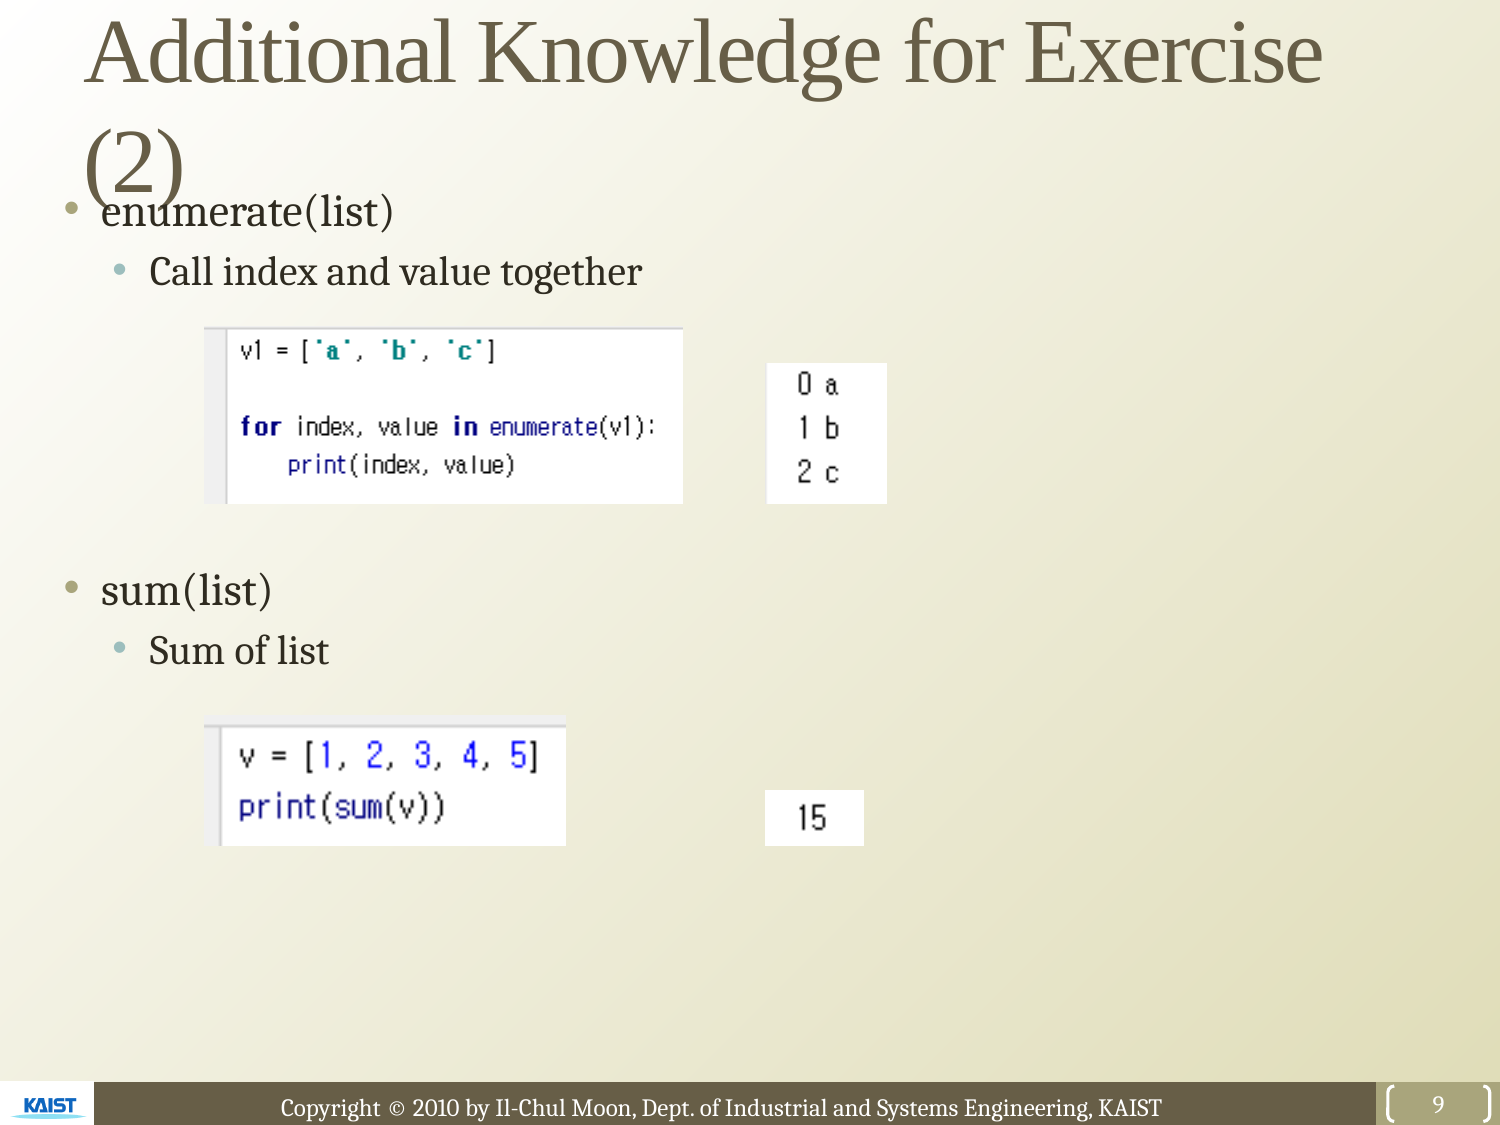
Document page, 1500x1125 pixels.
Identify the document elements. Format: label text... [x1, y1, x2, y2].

list enumerate(list) Call index and value together sum(list) Sum of list [29, 172, 1455, 981]
picture [764, 363, 888, 504]
picture [203, 715, 566, 847]
title Additional Knowledge for Exercise (2) [68, 60, 1452, 142]
picture [764, 790, 864, 847]
picture [0, 1081, 94, 1125]
slide_number 9 [1386, 1084, 1492, 1123]
picture [203, 325, 683, 504]
